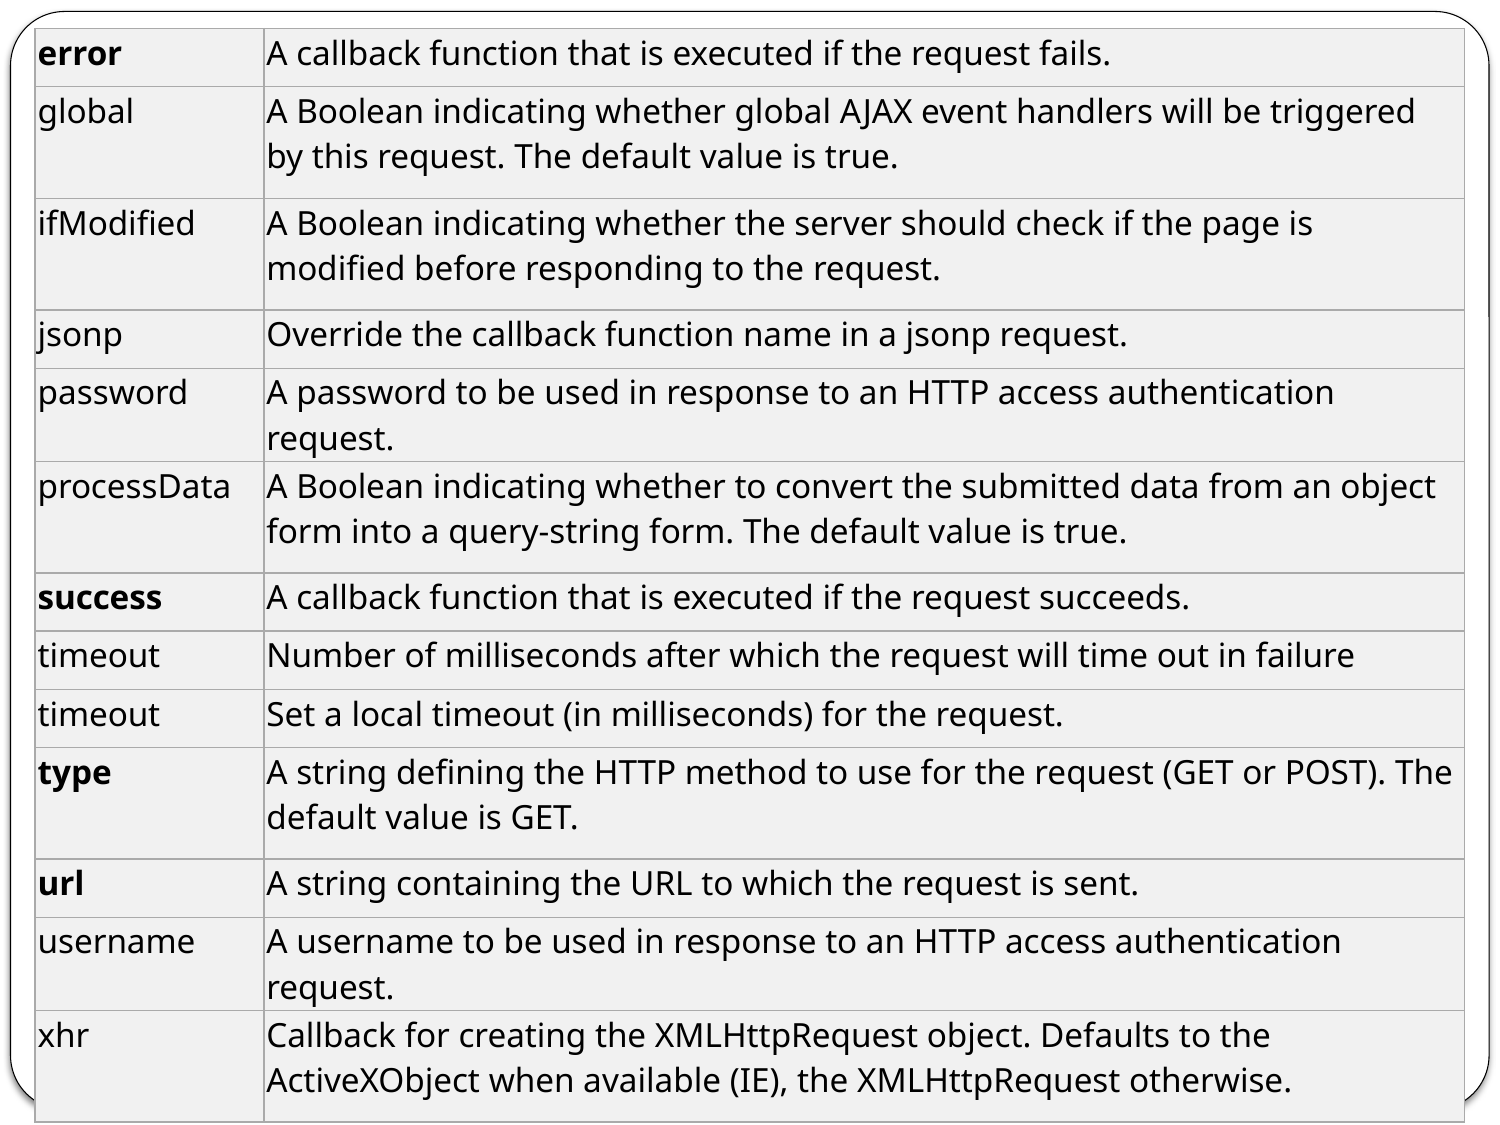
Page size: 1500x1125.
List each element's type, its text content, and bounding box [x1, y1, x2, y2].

table_cell A password to be used in response to an HTTP access authentication request. [265, 369, 1464, 461]
table_cell A callback function that is executed if the request succeeds. [265, 574, 1464, 630]
table_cell type [36, 748, 263, 858]
table_cell Number of milliseconds after which the request will time out in failure [265, 632, 1464, 689]
table_cell A username to be used in response to an HTTP access authentication request. [265, 918, 1464, 1010]
table_cell Override the callback function name in a jsonp request. [265, 311, 1464, 368]
table_cell jsonp [36, 311, 263, 368]
table_cell timeout [36, 690, 263, 747]
table_cell A string containing the URL to which the request is sent. [265, 860, 1464, 917]
table_header error [36, 29, 263, 86]
table_cell url [36, 860, 263, 917]
table_cell ifModified [36, 199, 263, 309]
table_cell A Boolean indicating whether the server should check if the page is modified before responding to the request. [265, 199, 1464, 309]
table_cell A string defining the HTTP method to use for the request (GET or POST). The default value is GET. [265, 748, 1464, 858]
table_cell xhr [36, 1011, 263, 1121]
table_cell A Boolean indicating whether to convert the submitted data from an object form into a query-string form. The default value is true. [265, 462, 1464, 572]
table_cell username [36, 918, 263, 1010]
table_header A callback function that is executed if the request fails. [265, 29, 1464, 86]
table_cell global [36, 87, 263, 198]
table_cell processData [36, 462, 263, 572]
table_cell password [36, 369, 263, 461]
table_cell Set a local timeout (in milliseconds) for the request. [265, 690, 1464, 747]
table_cell timeout [36, 632, 263, 689]
table_cell success [36, 574, 263, 630]
table_cell A Boolean indicating whether global AJAX event handlers will be triggered by this request. The default value is true. [265, 87, 1464, 198]
table_cell Callback for creating the XMLHttpRequest object. Defaults to the ActiveXObject when available (IE), the XMLHttpRequest otherwise. [265, 1011, 1464, 1121]
